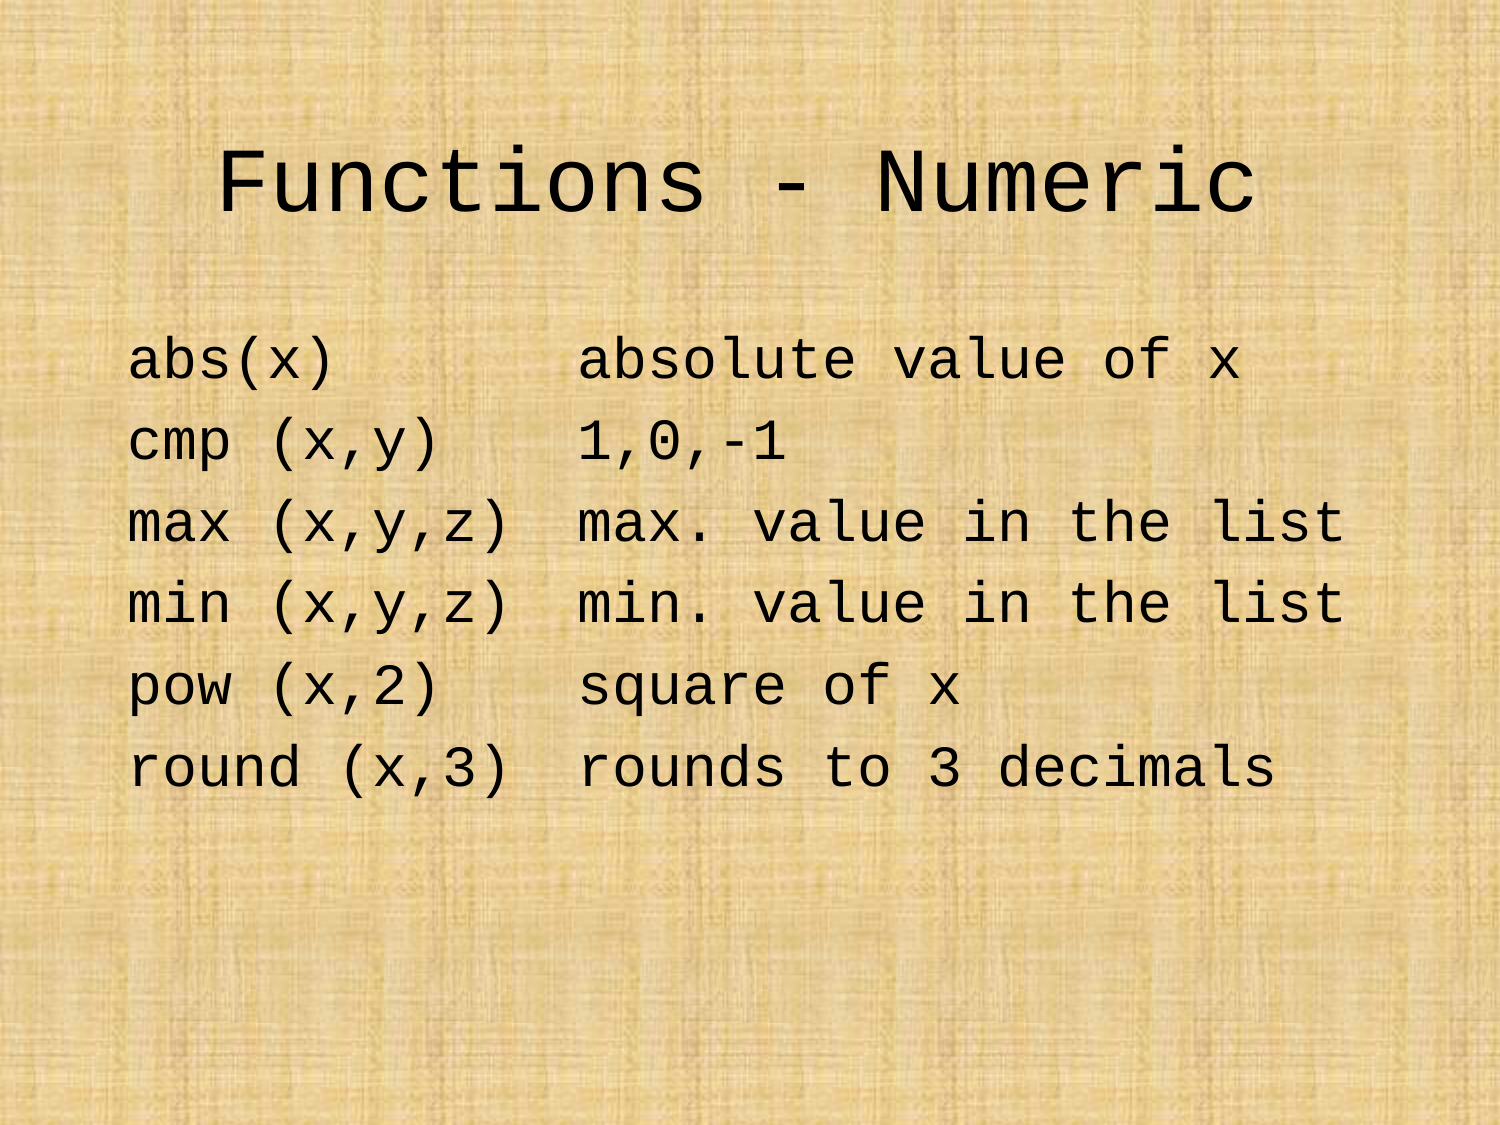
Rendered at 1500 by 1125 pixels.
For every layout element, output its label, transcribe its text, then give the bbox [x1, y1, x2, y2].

picture [0, 0, 1500, 1125]
title Functions - Numeric [99, 87, 1375, 263]
subtitle abs(x) absolute value of x cmp (x,y) 1,0,-1 max (x,y,z) max. value in the list min (x,y,z) min. value in the list pow (x,2) square of x round (x,3) rounds to 3 decimals [112, 312, 1375, 963]
